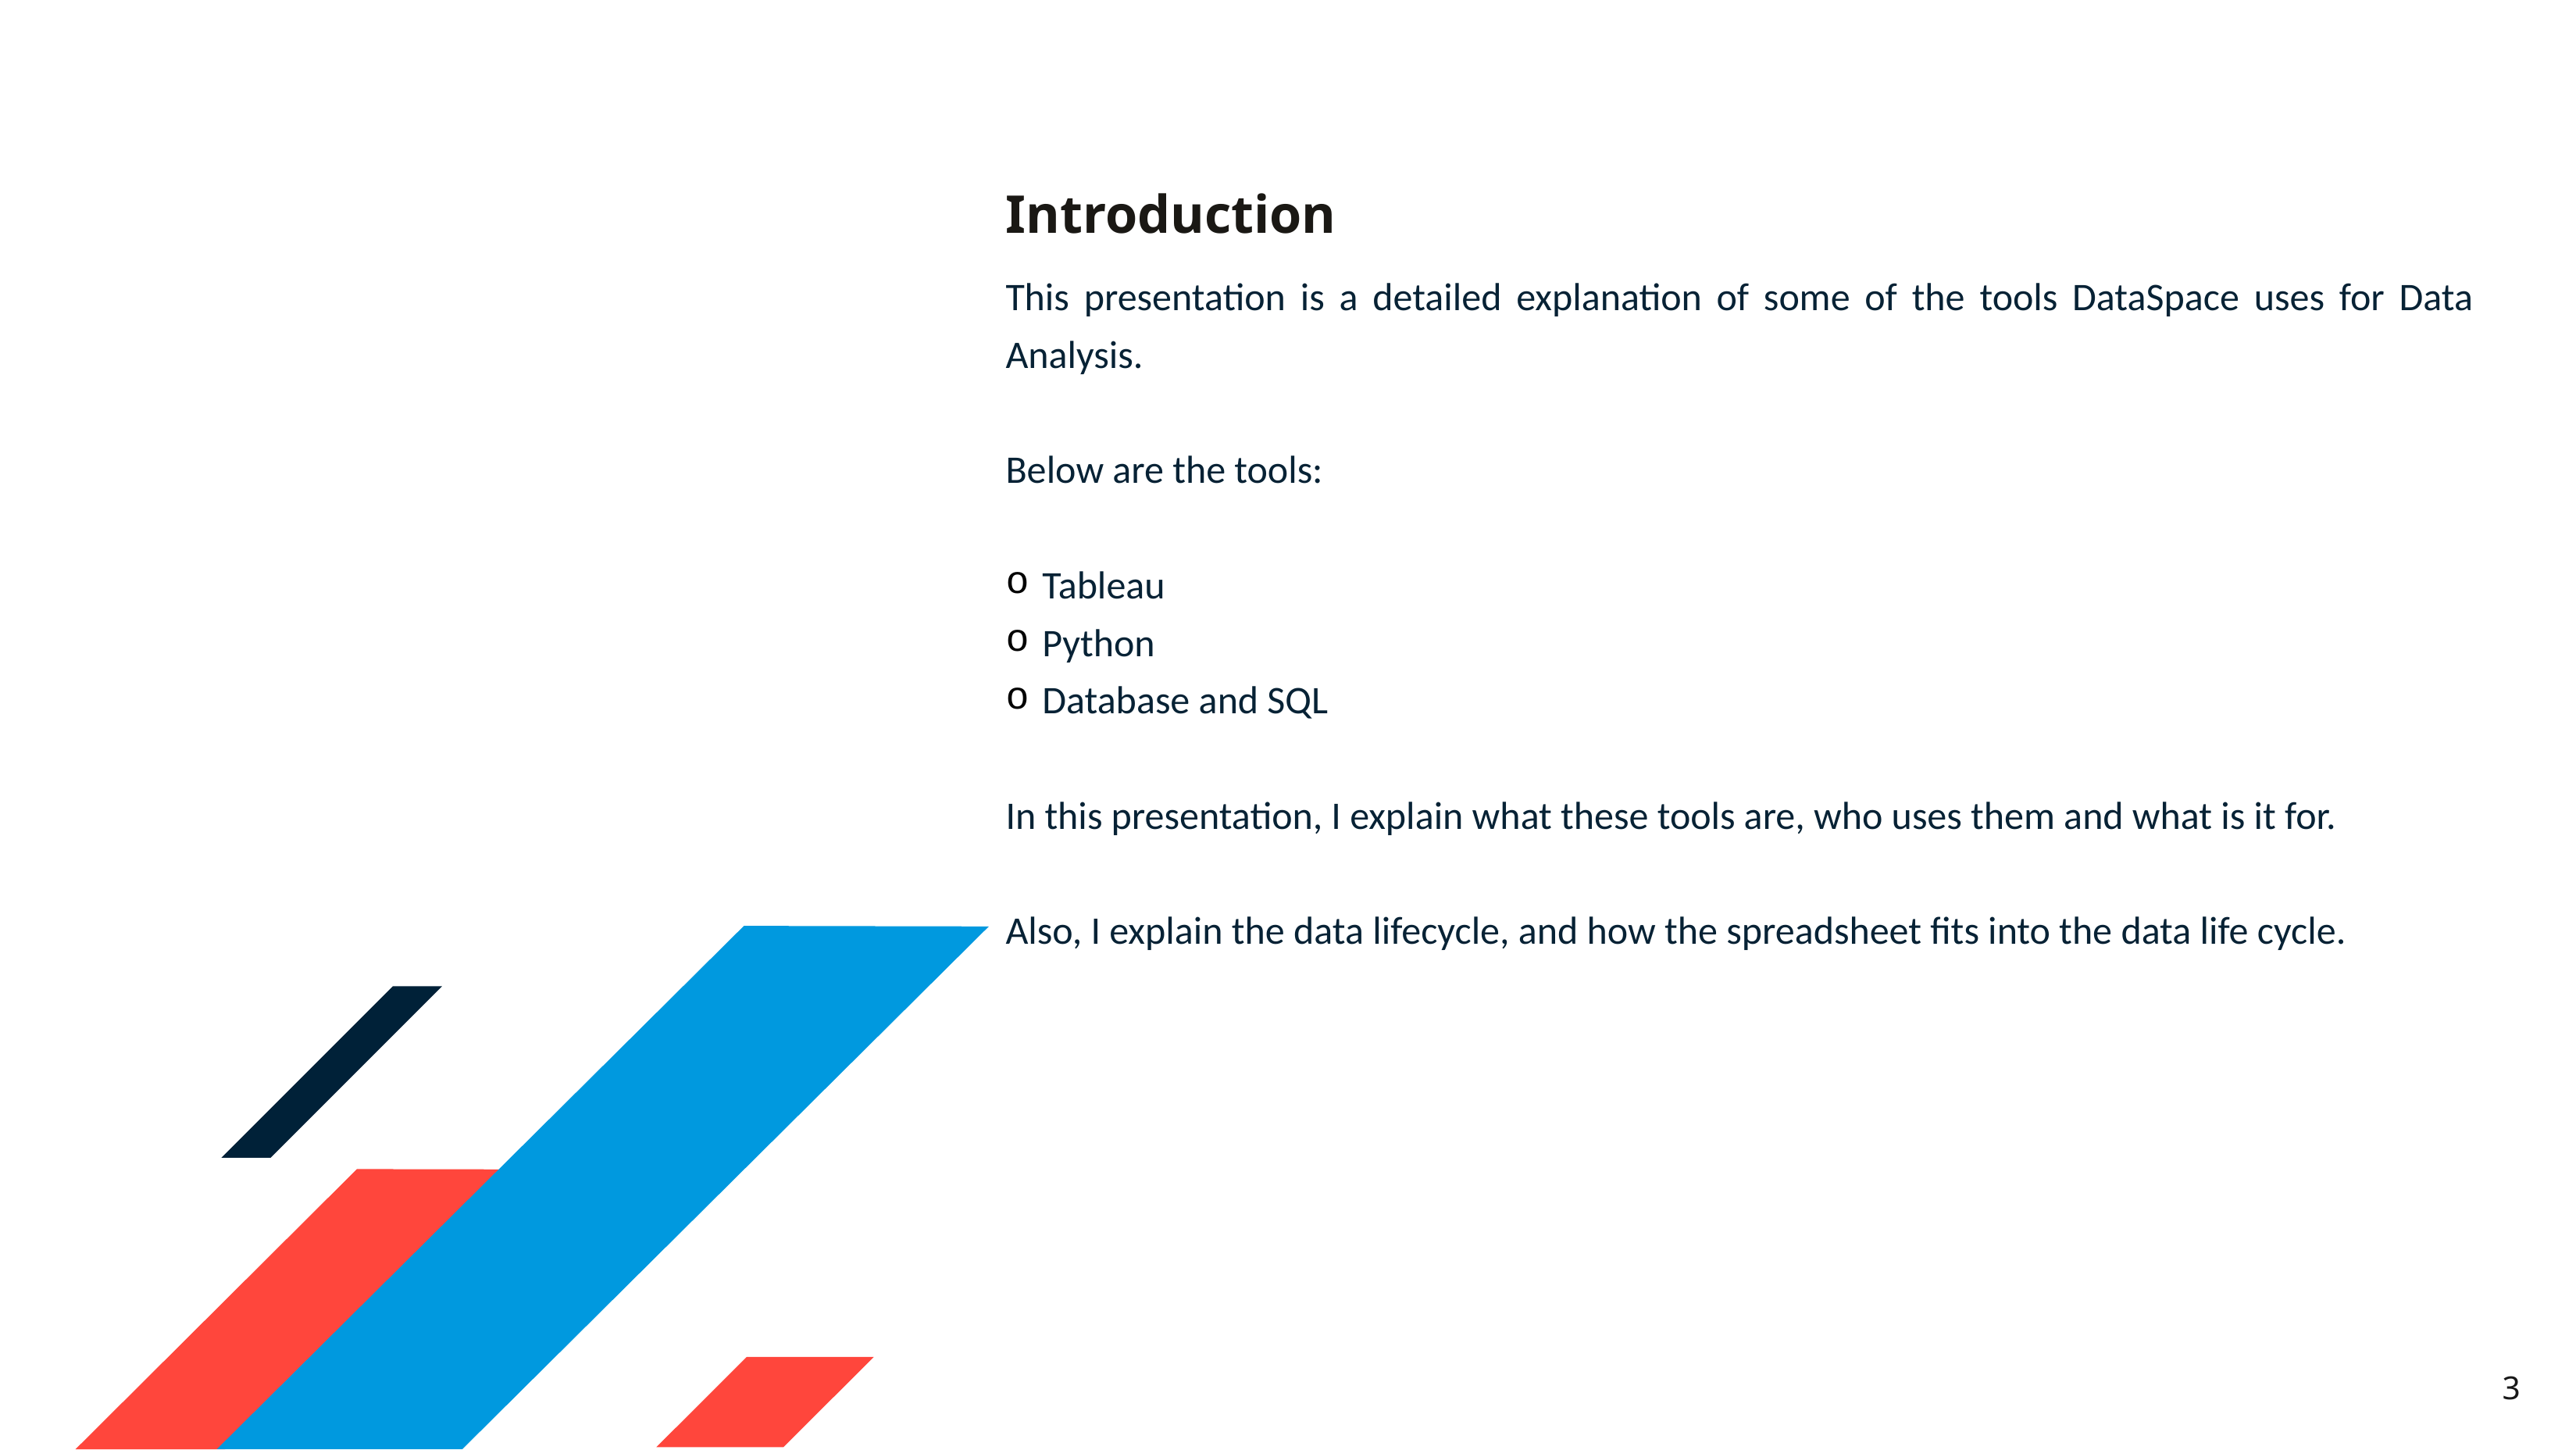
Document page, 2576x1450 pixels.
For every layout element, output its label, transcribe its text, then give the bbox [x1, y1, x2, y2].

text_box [75, 925, 990, 1450]
text_box This presentation is a detailed explanation of some of the tools DataSpace uses for Data Analysis. Below are the tools: Tableau Python Database and SQL In this presentation, I explain what these tools are, who uses them and what is it for. Also, I explain the data lifecycle, and how the spreadsheet fits into the data life cycle. [1004, 259, 2475, 1010]
title Introduction [1004, 179, 1729, 423]
slide_number 3 [2497, 1366, 2542, 1450]
